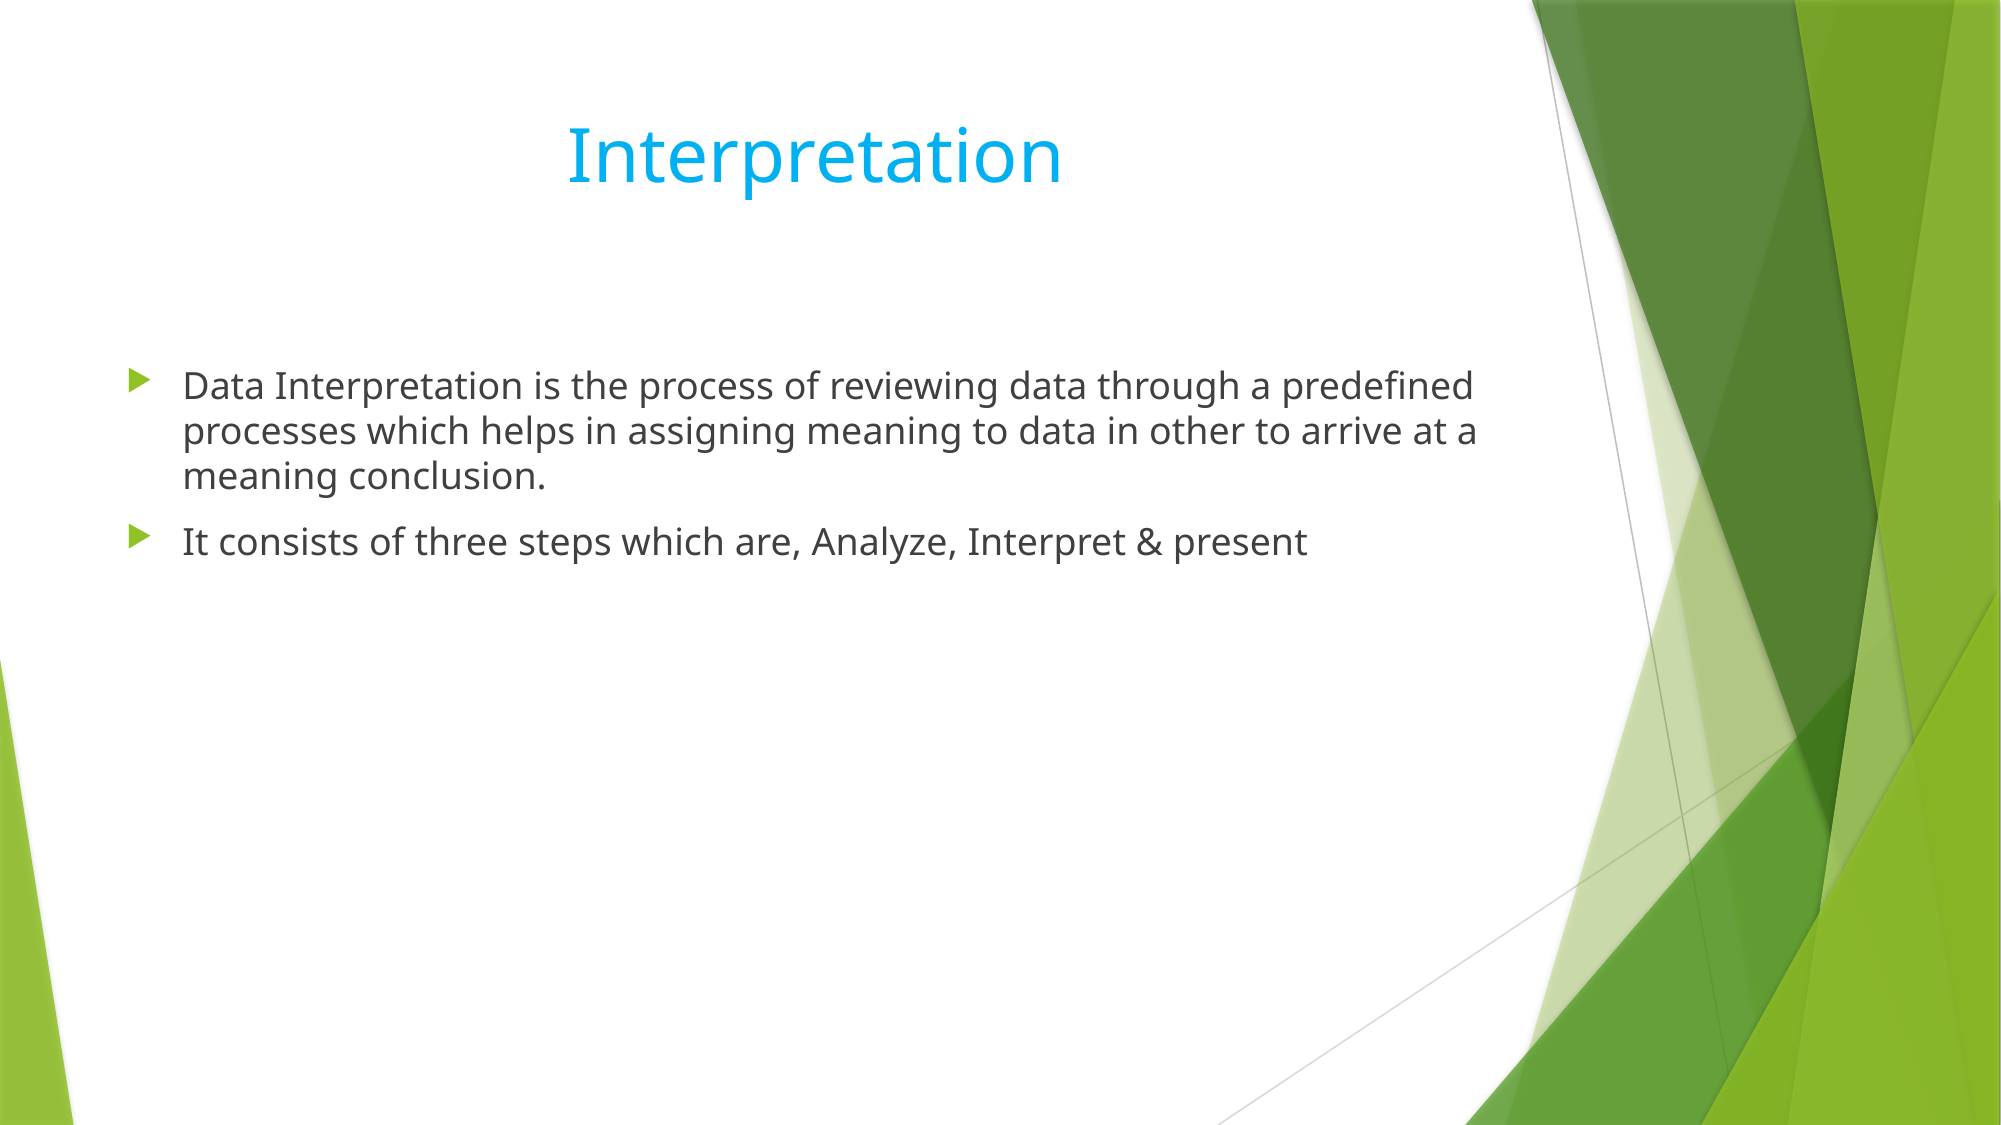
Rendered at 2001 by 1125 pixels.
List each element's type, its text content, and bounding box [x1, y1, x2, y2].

title Interpretation [111, 99, 1522, 317]
list Data Interpretation is the process of reviewing data through a predefined processes which helps in assigning meaning to data in other to arrive at a meaning conclusion. It consists of three steps which are, Analyze, Interpret & present [111, 354, 1522, 992]
